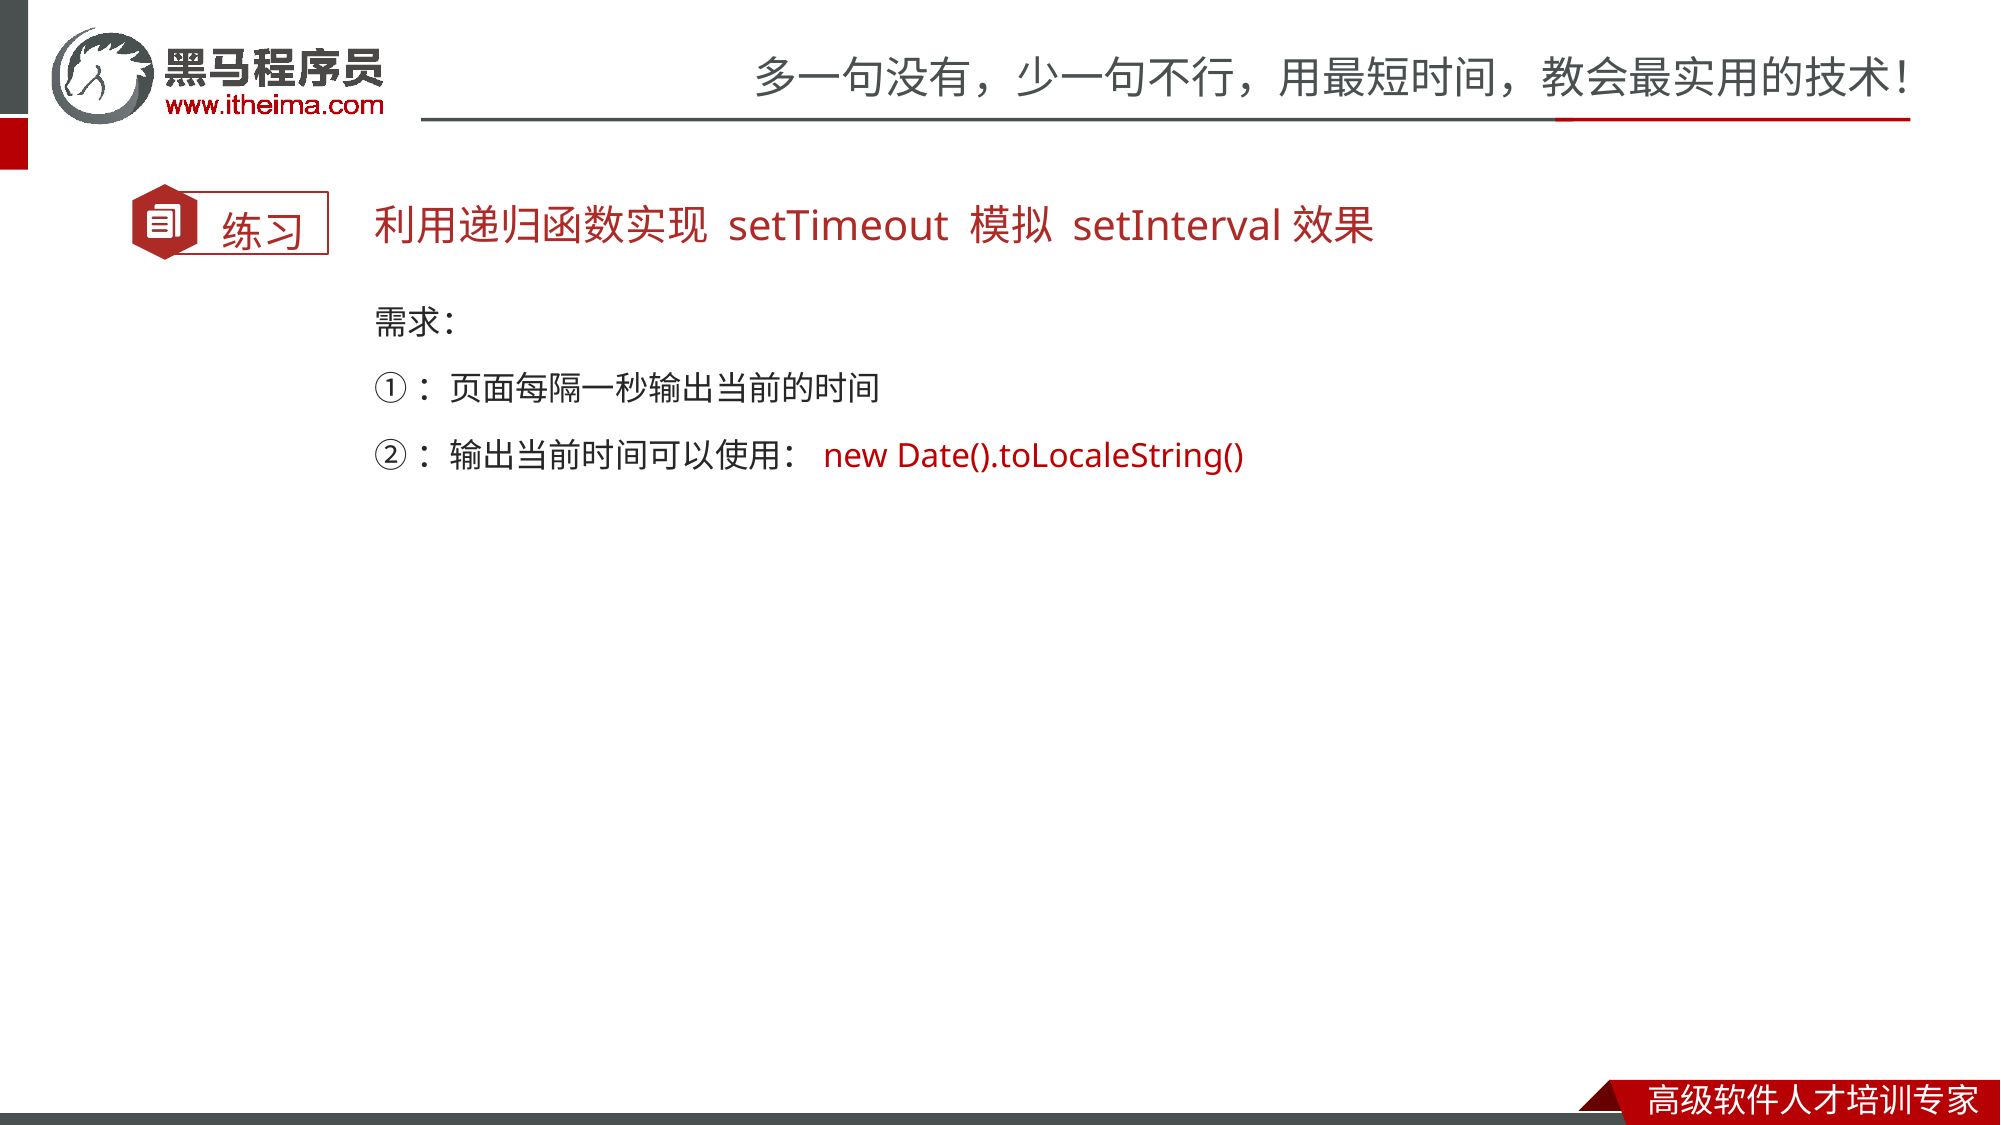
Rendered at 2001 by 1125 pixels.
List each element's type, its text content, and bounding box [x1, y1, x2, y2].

picture [50, 26, 384, 125]
list 需求： ①：页面每隔一秒输出当前的时间 ②：输出当前时间可以使用：new Date().toLocaleString() [360, 273, 1872, 739]
list 利用递归函数实现 setTimeout 模拟 setInterval效果 [360, 181, 1872, 267]
picture [147, 204, 181, 238]
